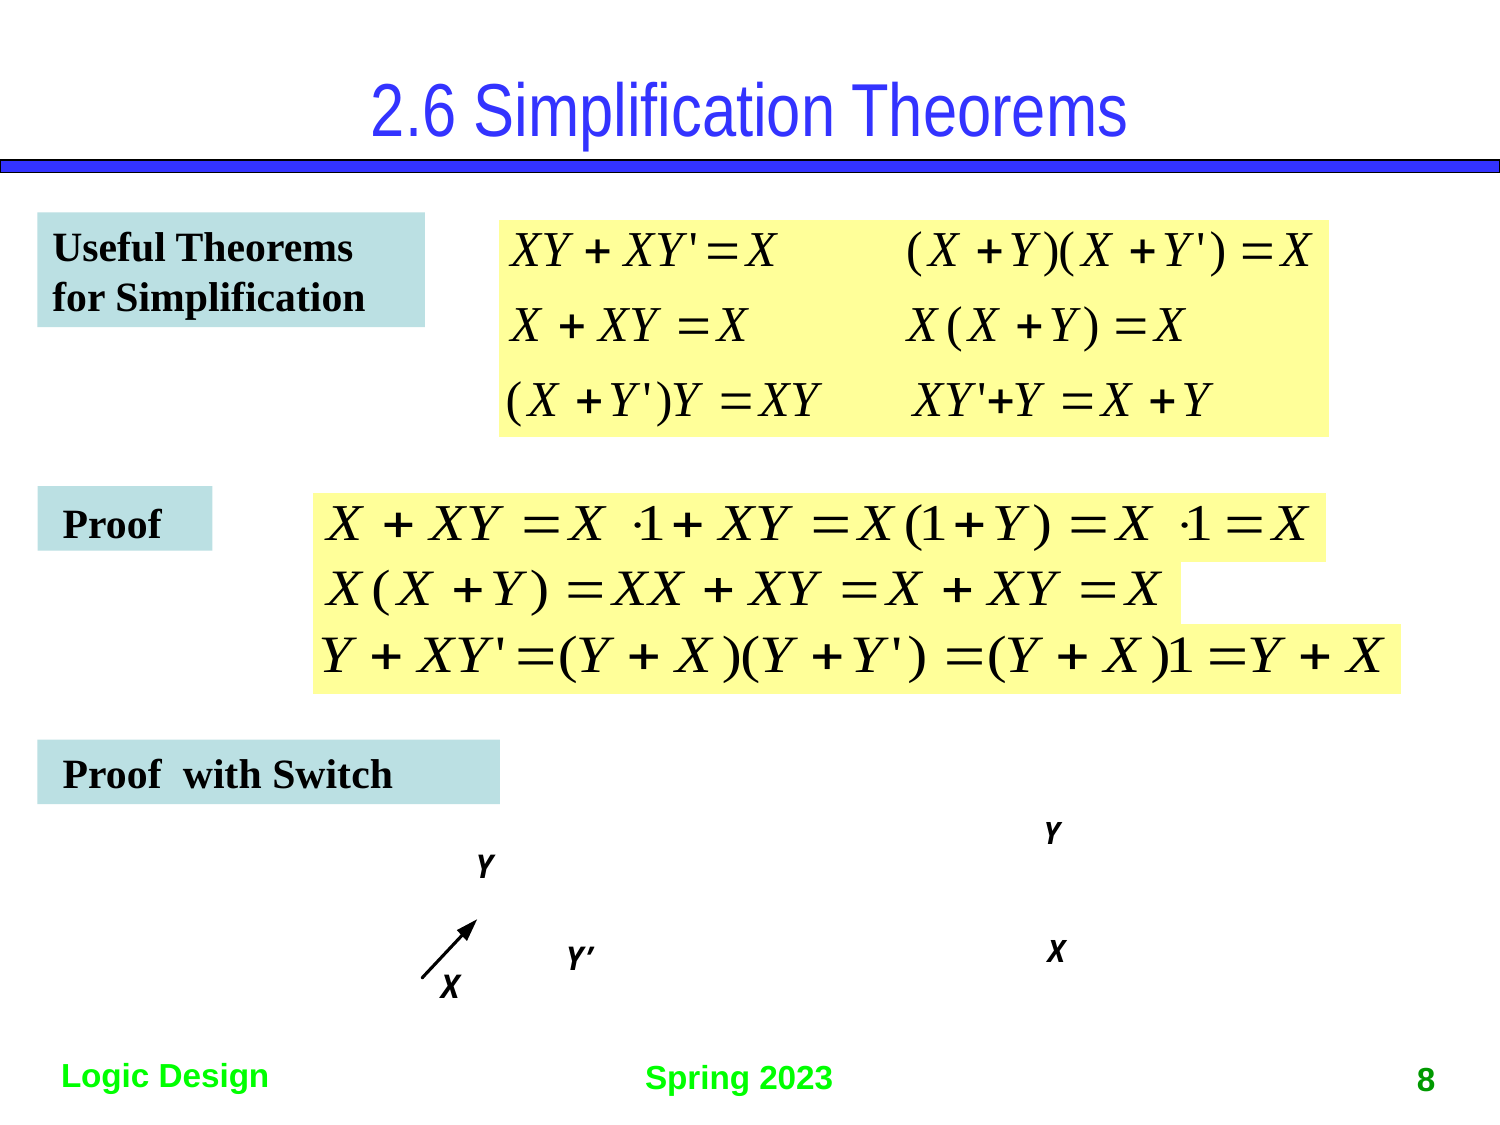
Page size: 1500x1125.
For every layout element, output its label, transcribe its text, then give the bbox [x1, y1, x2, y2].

text_box Useful Theorems for Simplification [37, 212, 425, 328]
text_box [312, 493, 1402, 695]
slide_number 8 [1370, 1035, 1483, 1106]
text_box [498, 219, 1330, 438]
text_box Proof with Switch [37, 739, 500, 805]
text_box Proof [37, 486, 213, 551]
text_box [300, 801, 764, 1024]
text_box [891, 810, 1305, 1017]
title 2.6 Simplification Theorems [75, 54, 1425, 150]
